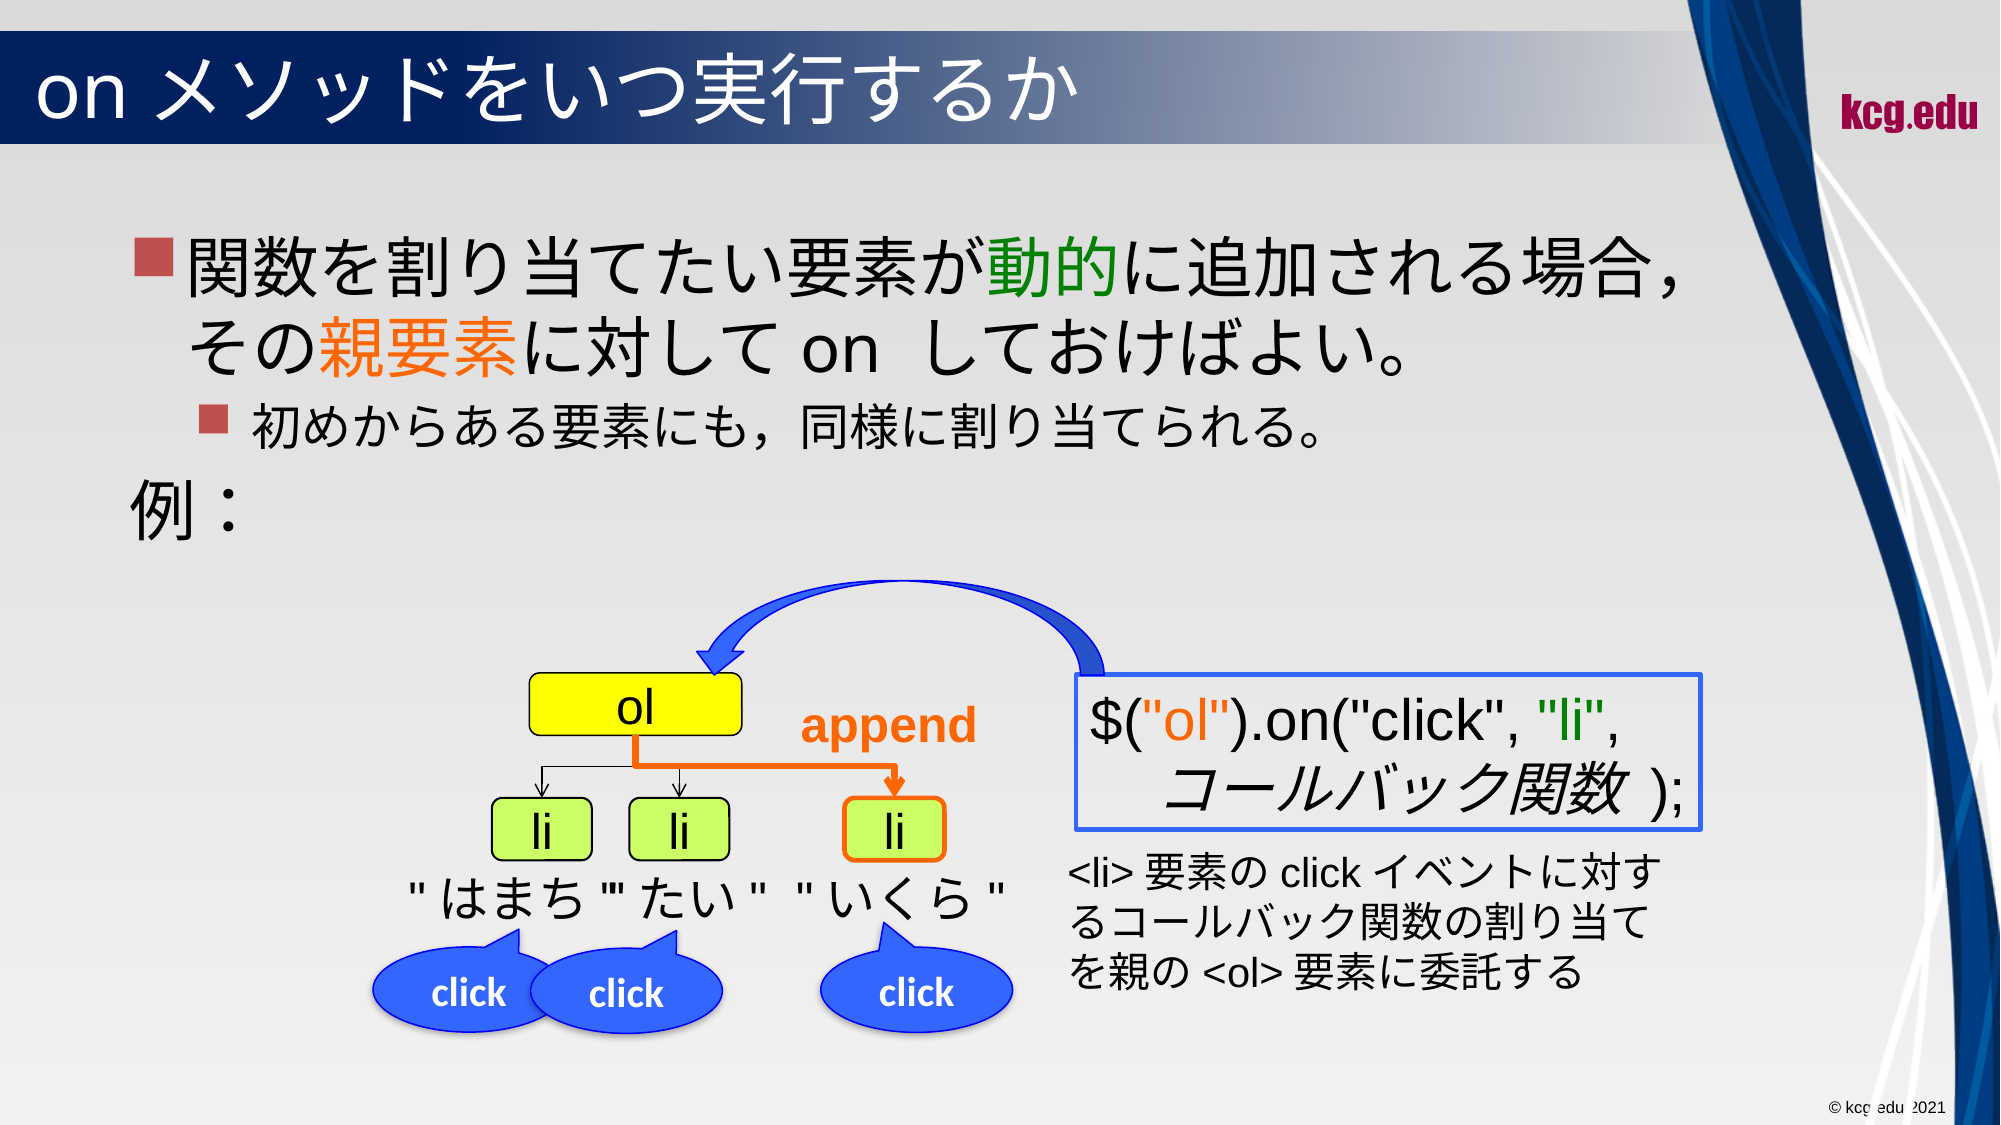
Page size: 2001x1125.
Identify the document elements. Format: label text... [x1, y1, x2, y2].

text_box "たい" [592, 859, 782, 935]
list 関数を割り当てたい要素が動的に追加される場合，その親要素に対してon しておけばよい。 初めからある要素にも，同様に割り当てられる。 例： [114, 218, 1750, 944]
text_box [696, 580, 1104, 676]
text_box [635, 685, 995, 801]
text_box ol [529, 672, 742, 736]
text_box "はまち" [393, 859, 592, 935]
footer [0, 1042, 2000, 1118]
picture [1228, 0, 2000, 1042]
picture [1228, 1118, 2000, 1125]
text_box click [529, 929, 724, 1035]
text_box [1052, 674, 1706, 1005]
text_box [791, 797, 1010, 936]
text_box click [372, 928, 547, 1033]
title onメソッドをいつ実行するか [0, 31, 1750, 144]
text_box li [491, 797, 592, 859]
text_box click [820, 943, 1014, 1034]
text_box li [629, 802, 730, 859]
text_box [625, 744, 630, 789]
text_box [557, 719, 621, 814]
